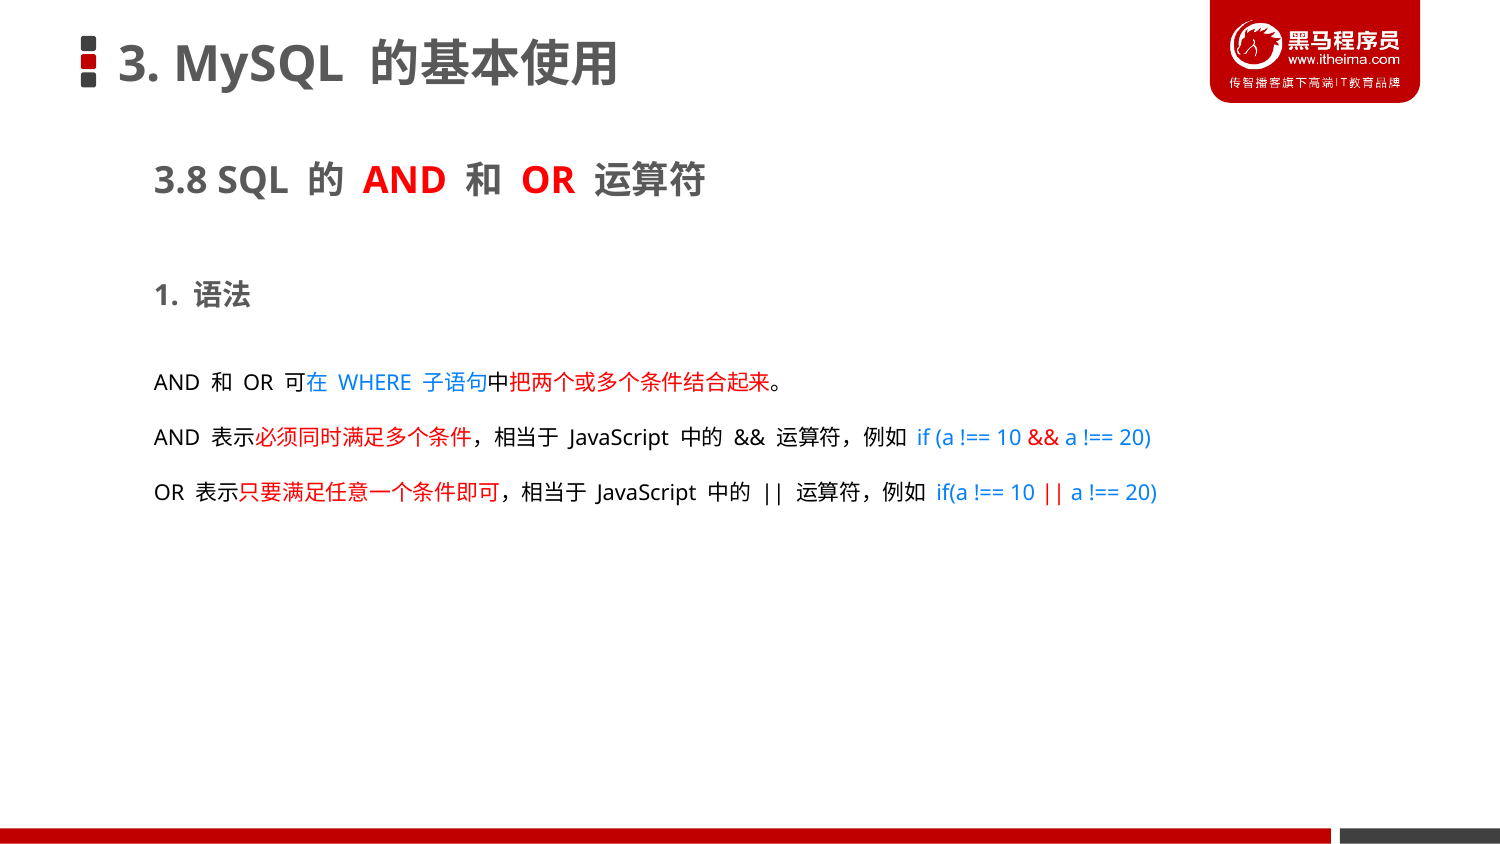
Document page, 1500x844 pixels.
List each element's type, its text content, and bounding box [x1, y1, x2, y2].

list 3.8 SQL 的 AND 和 OR 运算符 [139, 153, 1209, 243]
title 3. MySQL 的基本使用 [103, 0, 1209, 130]
list AND 和 OR 可在 WHERE 子语句中把两个或多个条件结合起来。 AND 表示必须同时满足多个条件，相当于 JavaScript 中的 && 运算符，例如 if (a !== 10 && a !== 20) OR 表示只要满足任意一个条件即可，相当于 JavaScript 中的 || 运算符，例如 if(a !== 10 || a !== 20) [139, 348, 1331, 524]
text_box 1. 语法 [139, 273, 1204, 320]
picture [1211, 11, 1419, 97]
